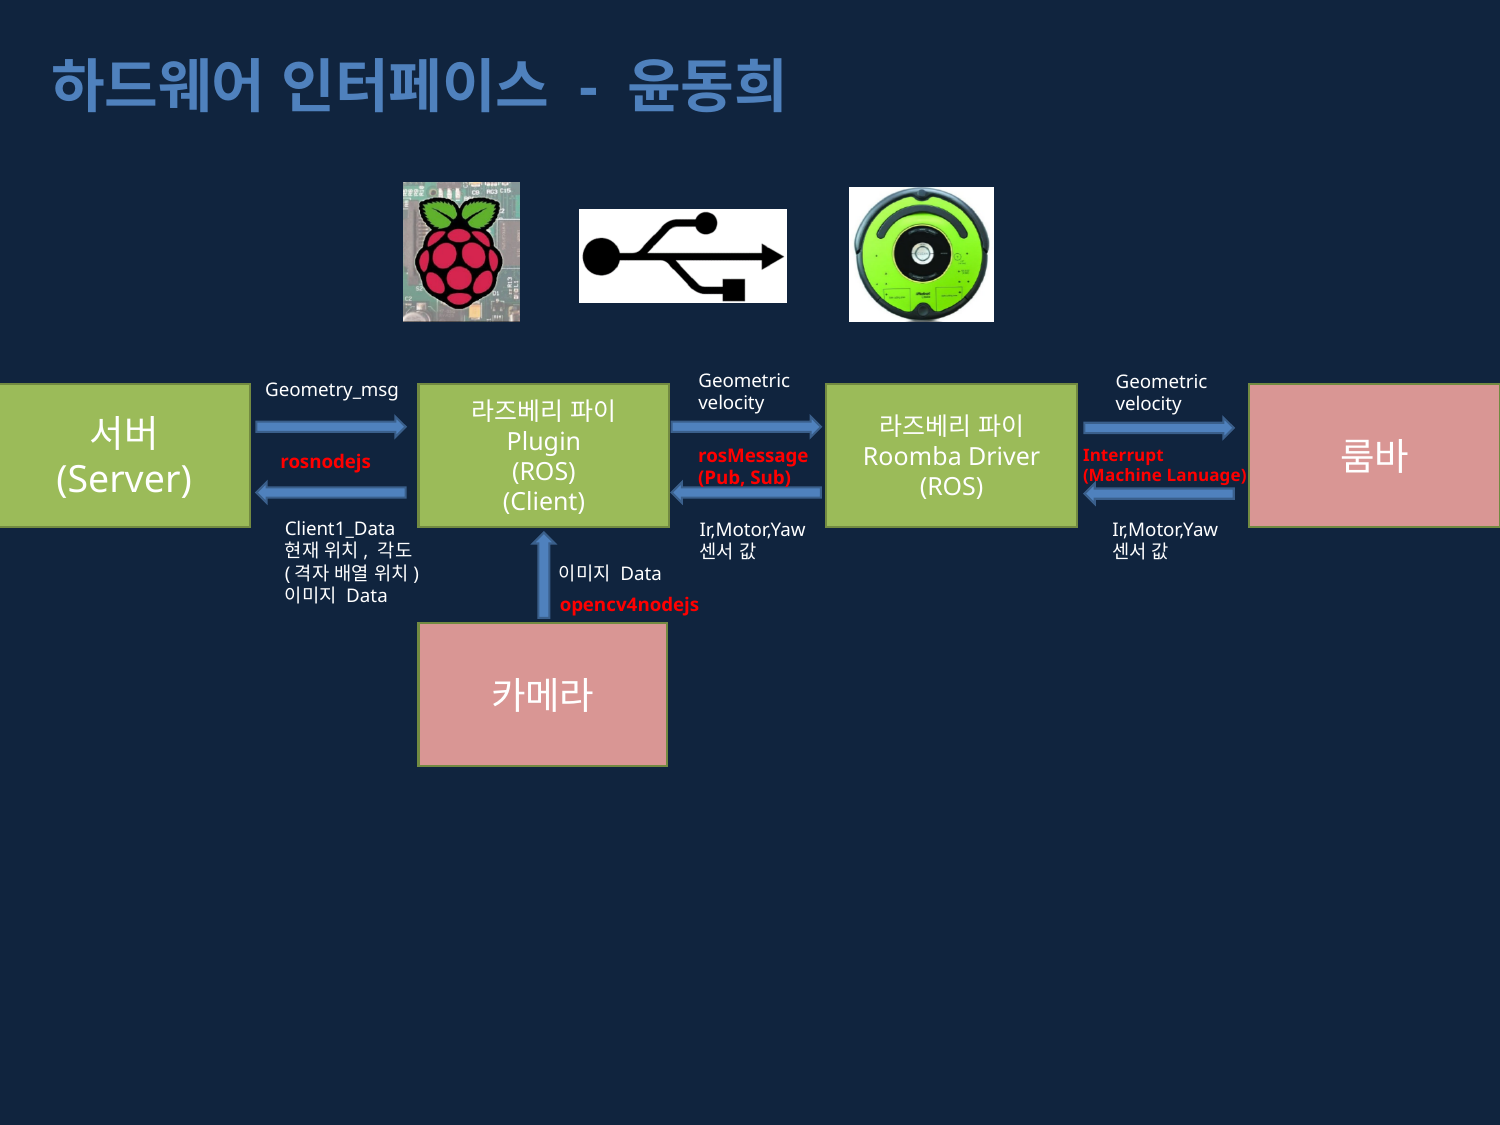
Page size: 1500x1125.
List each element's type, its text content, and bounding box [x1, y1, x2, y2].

text_box 라즈베리 파이 Plugin (ROS) (Client) [417, 383, 670, 528]
text_box [530, 530, 558, 619]
text_box Client1_Data 현재 위치, 각도 (격자 배열 위치) 이미지 Data [269, 509, 435, 614]
text_box 룸바 [1248, 383, 1500, 528]
text_box 카메라 [417, 622, 668, 767]
picture [579, 209, 787, 303]
text_box rosMessage (Pub, Sub) [683, 435, 824, 496]
text_box 서버 (Server) [0, 383, 251, 528]
picture [403, 182, 520, 322]
text_box [670, 479, 822, 506]
text_box Geometric velocity [683, 360, 805, 421]
picture [849, 187, 994, 322]
text_box [255, 414, 408, 440]
text_box 이미지 Data [544, 554, 677, 592]
text_box 라즈베리 파이 Roomba Driver (ROS) [825, 383, 1078, 528]
text_box Ir,Motor,Yaw 센서 값 [684, 510, 821, 570]
text_box Geometry_msg [250, 370, 414, 408]
text_box [1083, 493, 1235, 507]
text_box Geometric velocity [1100, 362, 1223, 422]
text_box [254, 480, 407, 506]
text_box [1083, 415, 1236, 436]
text_box [670, 414, 823, 435]
text_box Interrupt (Machine Lanuage) [1068, 436, 1262, 493]
text_box opencv4nodejs [545, 585, 714, 623]
text_box Ir,Motor,Yaw 센서 값 [1097, 510, 1234, 570]
text_box rosnodejs [265, 442, 386, 480]
